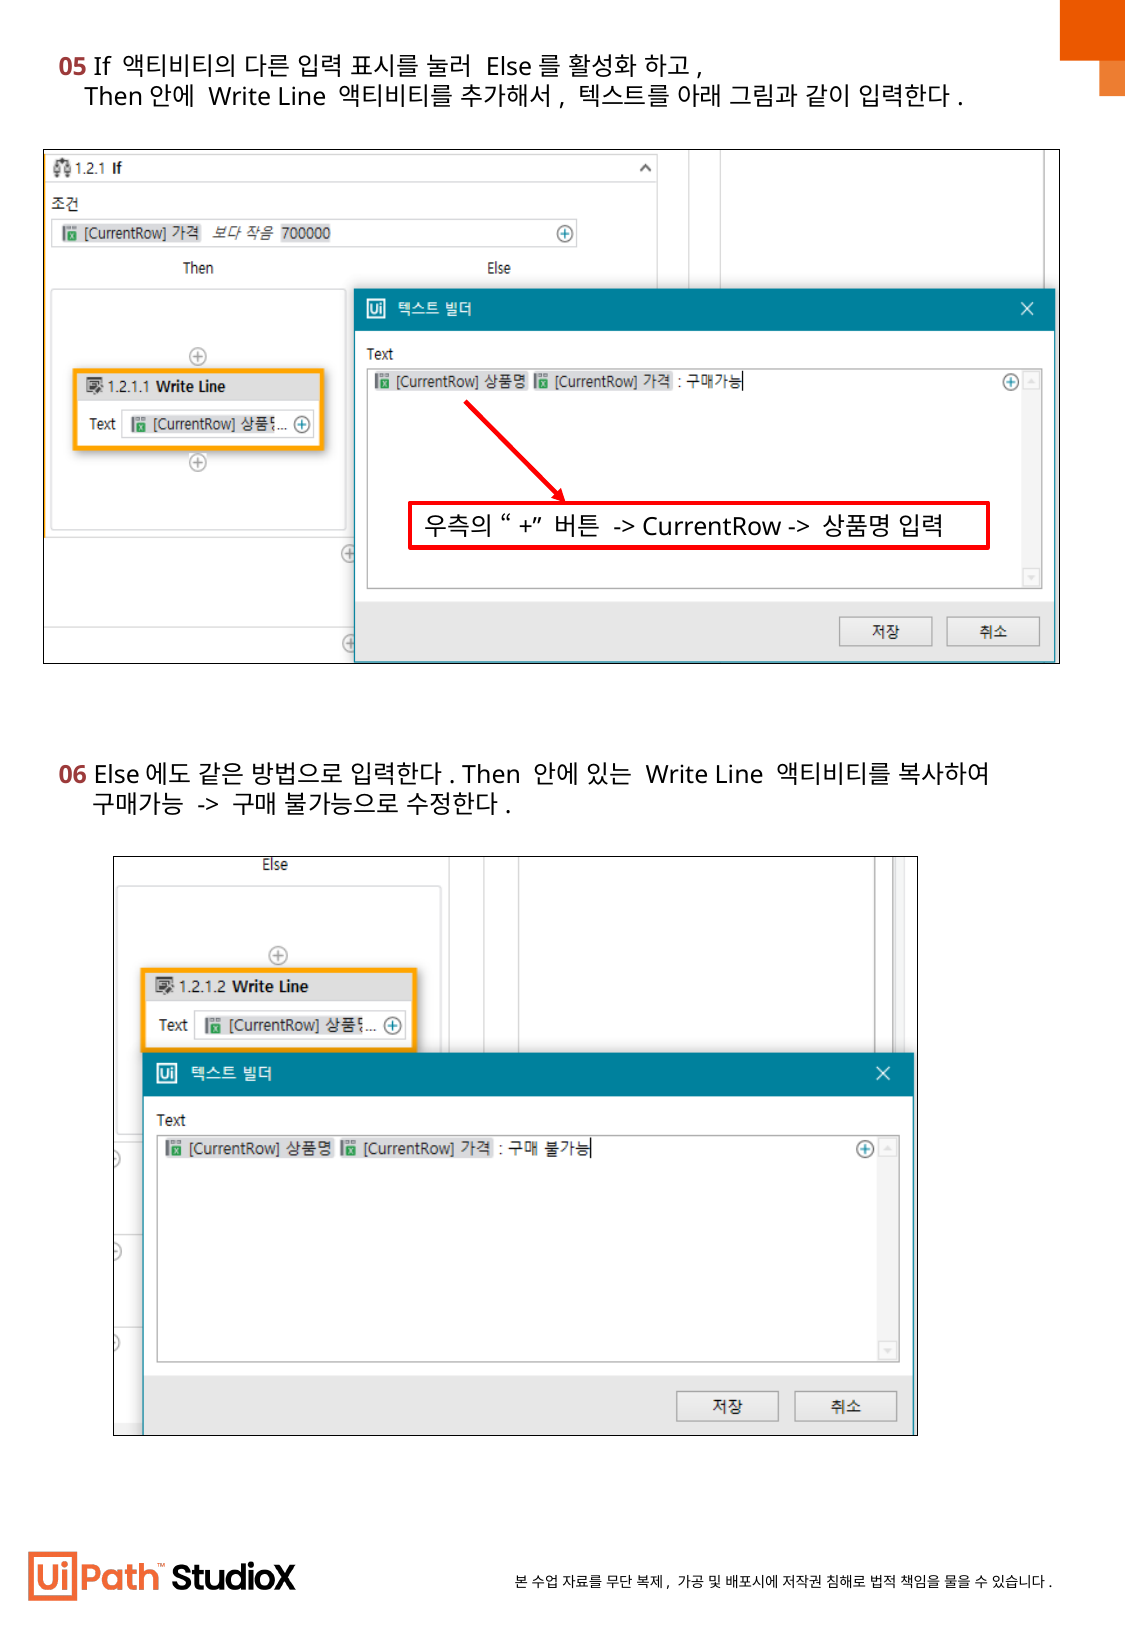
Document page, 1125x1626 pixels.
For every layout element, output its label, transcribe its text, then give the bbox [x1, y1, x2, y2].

text_box 본 수업 자료를 무단 복제, 가공 및 배포시에 저작권 침해로 법적 책임을 물을 수 있습니다. [499, 1565, 1068, 1598]
picture [27, 1550, 297, 1602]
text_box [43, 149, 1060, 664]
picture [113, 856, 918, 1436]
text_box 06 Else에도 같은 방법으로 입력한다. Then 안에 있는 Write Line 액티비티를 복사하여 구매가능 -> 구매 불가능으로 수정한다. [43, 751, 1125, 826]
text_box 05 If 액티비티의 다른 입력 표시를 눌러 Else를 활성화 하고, Then안에 Write Line 액티비티를 추가해서, 텍스트를 아래 그림과 같이 입력한다. [43, 42, 1125, 118]
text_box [1059, 0, 1125, 97]
